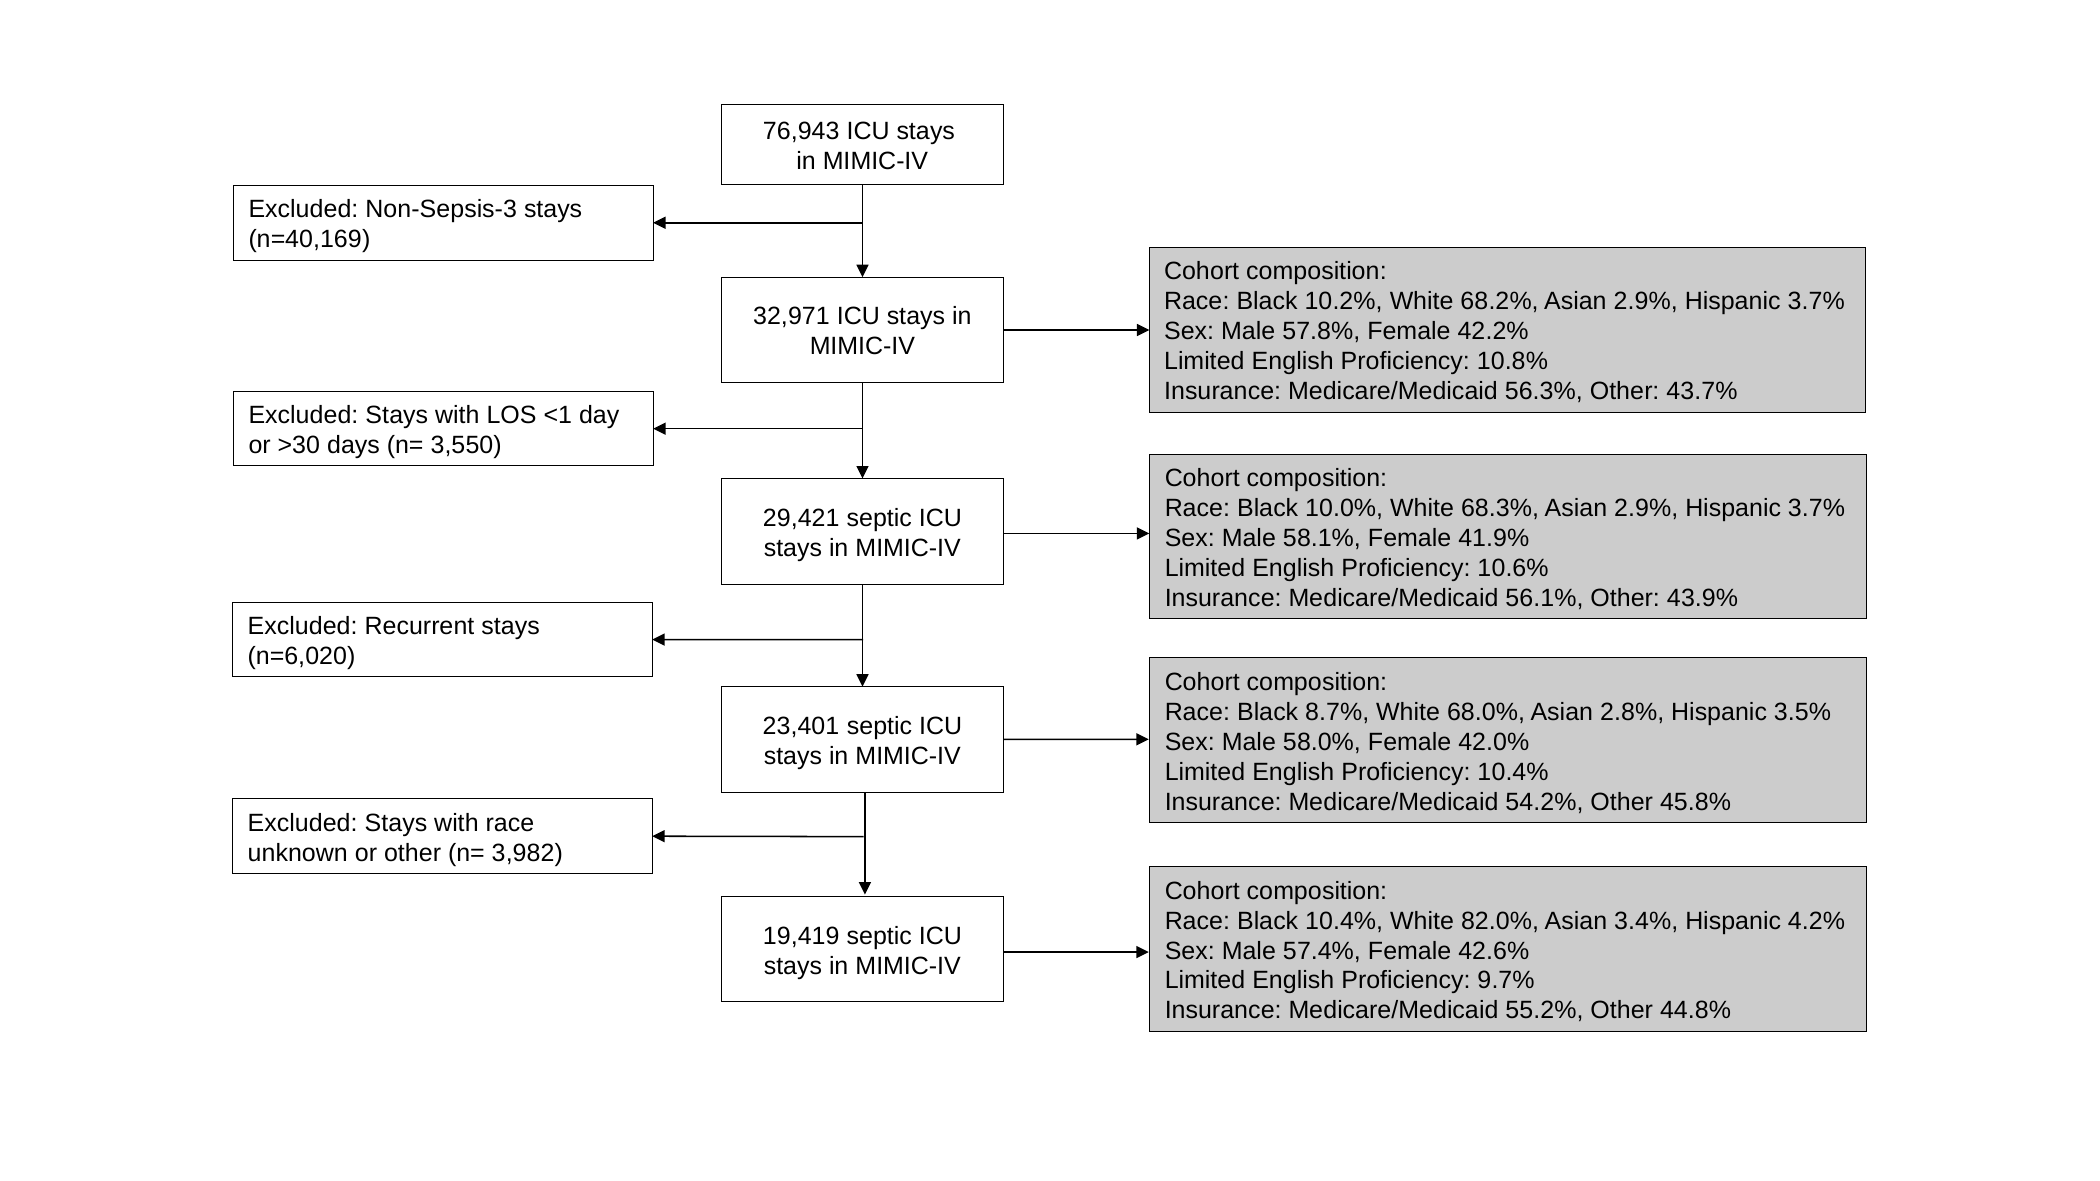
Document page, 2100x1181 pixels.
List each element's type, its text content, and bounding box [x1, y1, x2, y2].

text_box Excluded: Non-Sepsis-3 stays (n=40,169) [233, 185, 654, 261]
text_box 19,419 septic ICU stays in MIMIC-IV [721, 896, 1004, 1002]
text_box 76,943 ICU stays in MIMIC-IV [721, 104, 1004, 185]
text_box 23,401 septic ICU stays in MIMIC-IV [721, 686, 1004, 793]
text_box Cohort composition: Race: Black 10.2%, White 68.2%, Asian 2.9%, Hispanic 3.7% Sex: Male 57.8%, Female 42.2% Limited English Proficiency: 10.8% Insurance: Medicare/Medicaid 56.3%, Other: 43.7% [1149, 247, 1866, 413]
text_box Cohort composition: Race: Black 10.0%, White 68.3%, Asian 2.9%, Hispanic 3.7% Sex: Male 58.1%, Female 41.9% Limited English Proficiency: 10.6% Insurance: Medicare/Medicaid 56.1%, Other: 43.9% [1149, 454, 1867, 619]
text_box 32,971 ICU stays in MIMIC-IV [721, 277, 1004, 383]
text_box Cohort composition: Race: Black 10.4%, White 82.0%, Asian 3.4%, Hispanic 4.2% Sex: Male 57.4%, Female 42.6% Limited English Proficiency: 9.7% Insurance: Medicare/Medicaid 55.2%, Other 44.8% [1149, 866, 1867, 1032]
text_box Excluded: Stays with LOS <1 day or >30 days (n= 3,550) [233, 391, 654, 466]
text_box Excluded: Recurrent stays (n=6,020) [232, 602, 653, 677]
text_box 29,421 septic ICU stays in MIMIC-IV [721, 478, 1004, 585]
text_box Cohort composition: Race: Black 8.7%, White 68.0%, Asian 2.8%, Hispanic 3.5% Sex: Male 58.0%, Female 42.0% Limited English Proficiency: 10.4% Insurance: Medicare/Medicaid 54.2%, Other 45.8% [1149, 657, 1867, 823]
text_box Excluded: Stays with race unknown or other (n= 3,982) [232, 798, 653, 874]
